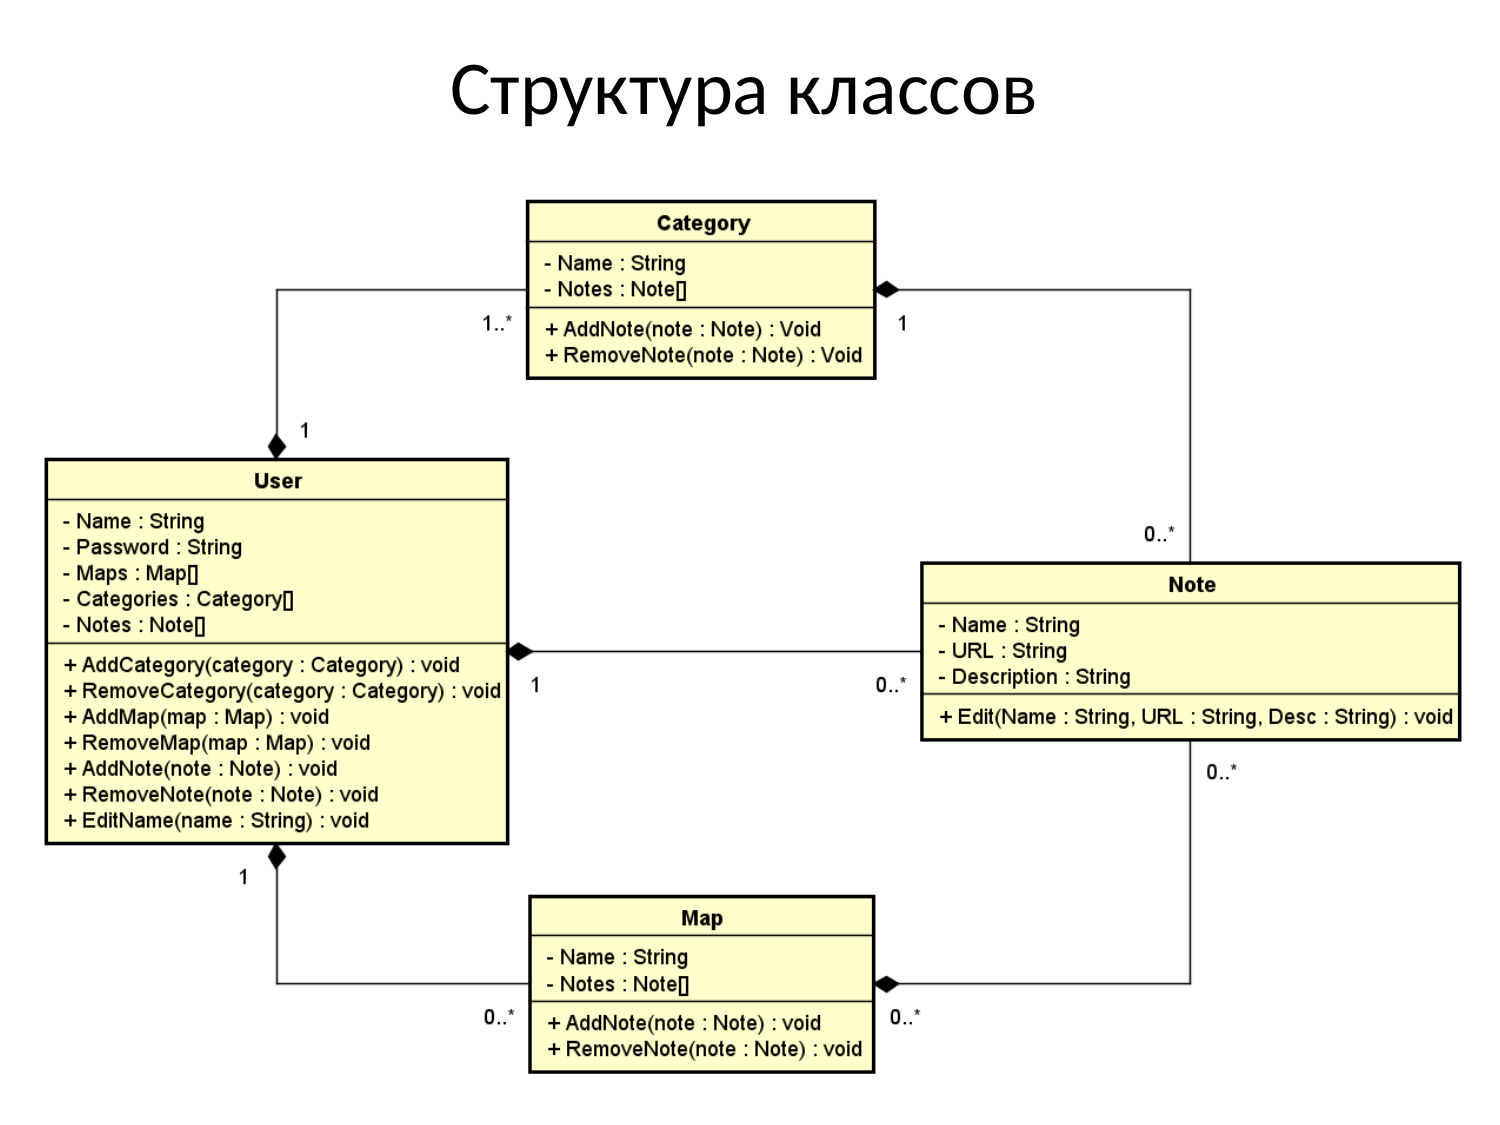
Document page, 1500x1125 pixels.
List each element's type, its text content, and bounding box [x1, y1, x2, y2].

picture [27, 148, 1471, 1101]
title Структура классов [76, 30, 1412, 138]
